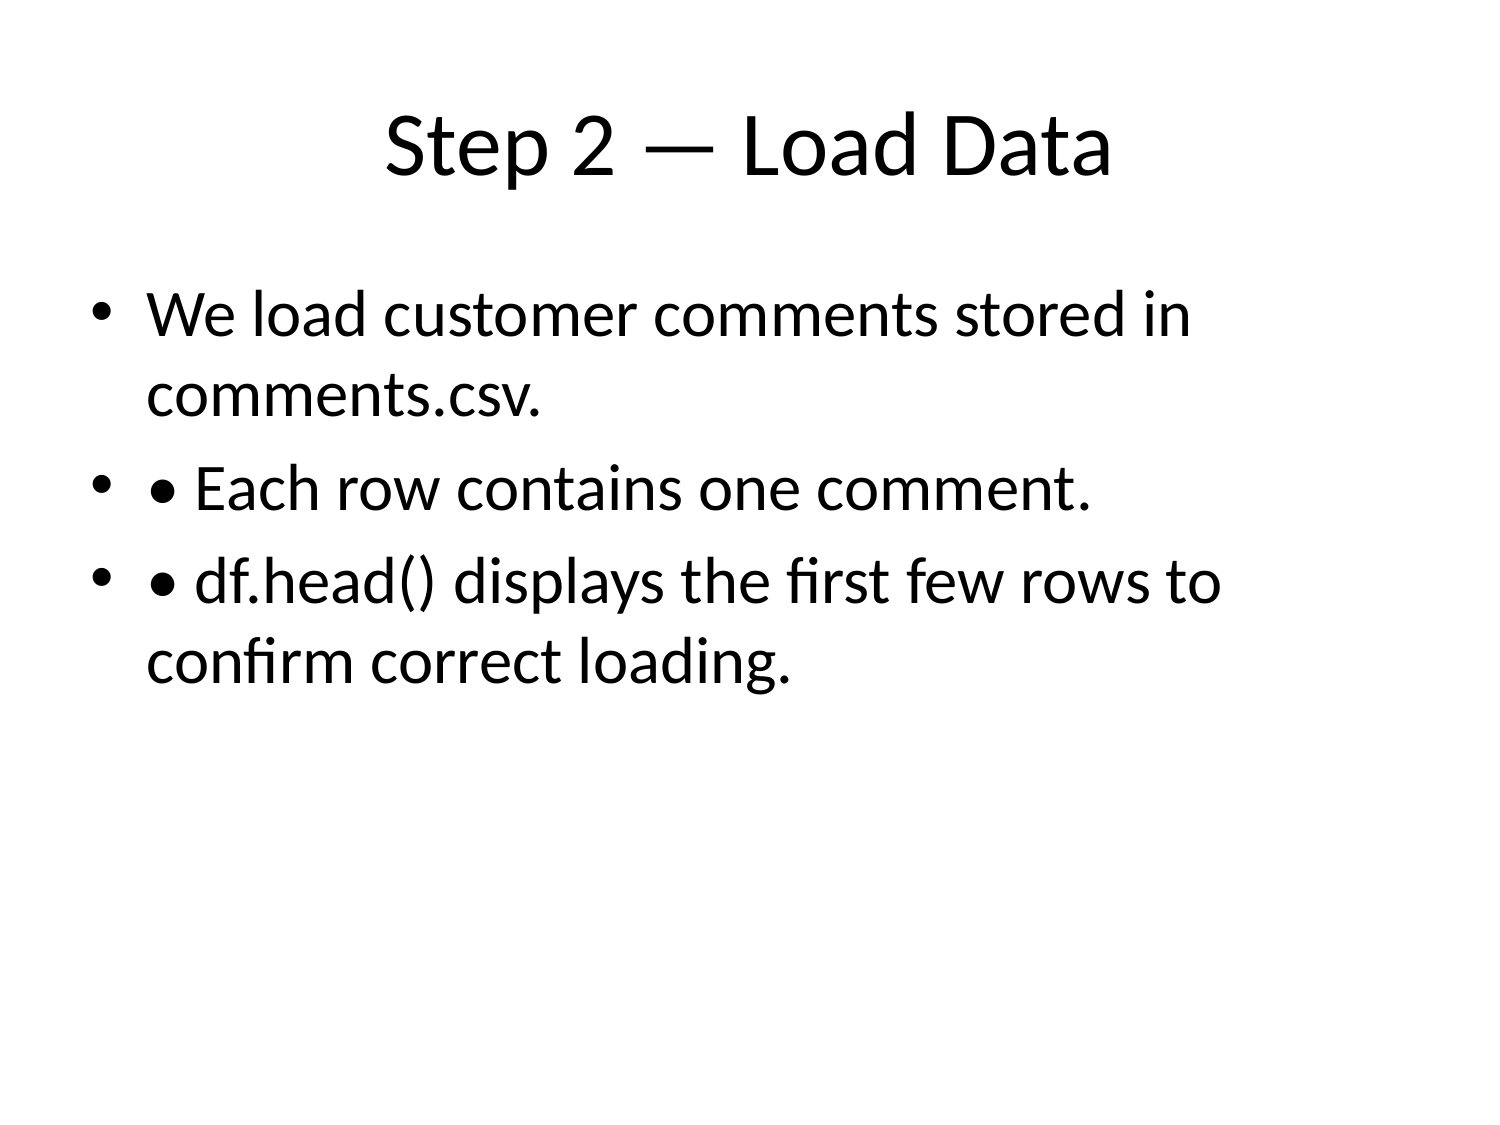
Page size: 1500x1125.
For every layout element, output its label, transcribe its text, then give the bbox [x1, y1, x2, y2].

list We load customer comments stored in comments.csv. • Each row contains one comment. • df.head() displays the first few rows to confirm correct loading. [75, 262, 1425, 1005]
title Step 2 — Load Data [75, 45, 1425, 233]
